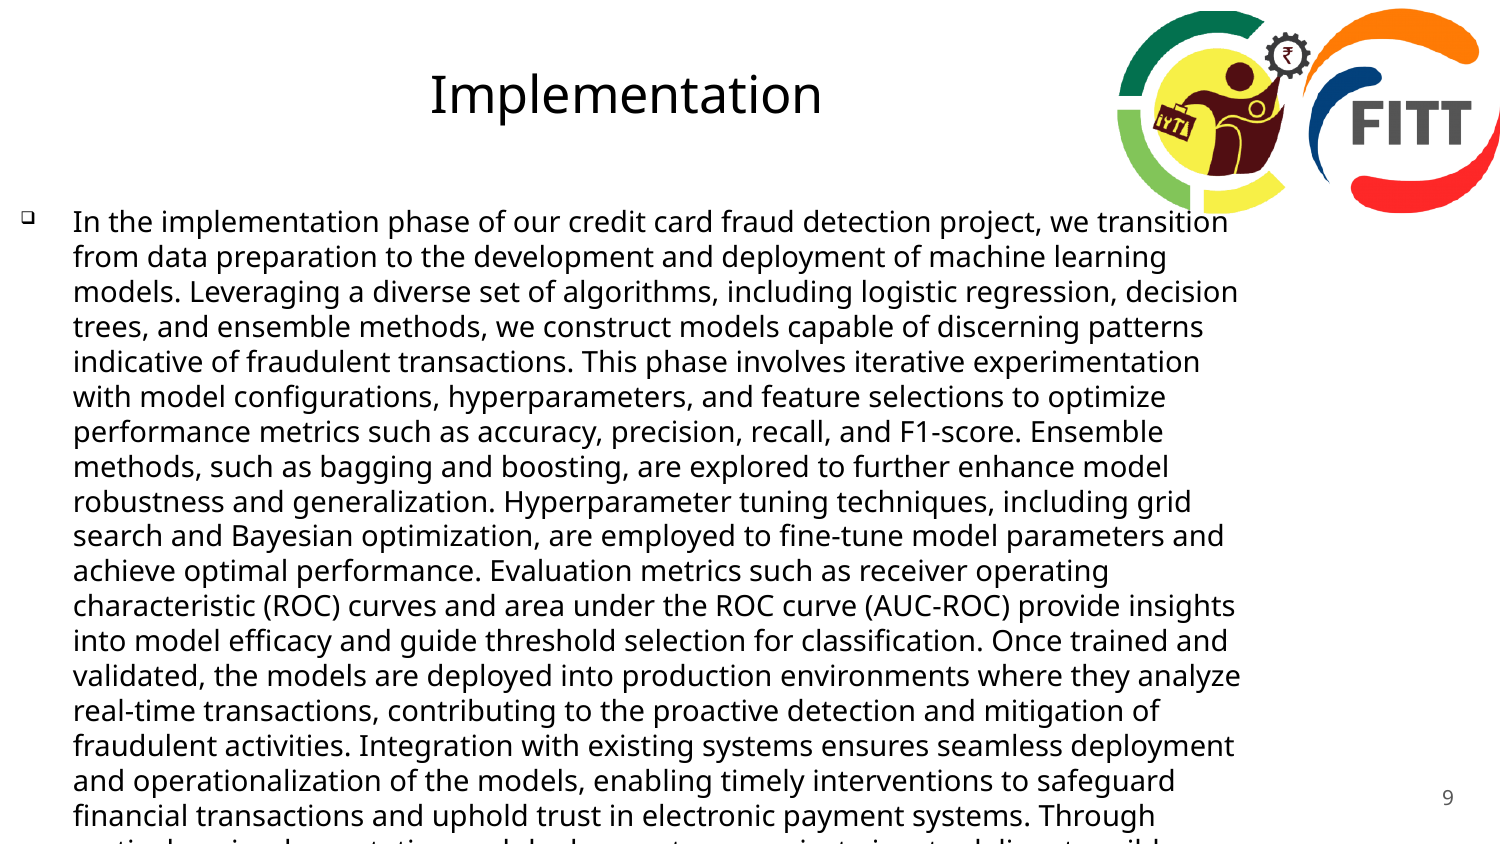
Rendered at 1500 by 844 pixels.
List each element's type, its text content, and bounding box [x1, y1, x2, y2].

picture [1117, 0, 1500, 234]
title Implementation [428, 59, 1454, 203]
slide_number 9 [1435, 784, 1472, 844]
text_box In the implementation phase of our credit card fraud detection project, we transition from data preparation to the development and deployment of machine learning models. Leveraging a diverse set of algorithms, including logistic regression, decision trees, and ensemble methods, we construct models capable of discerning patterns indicative of fraudulent transactions. This phase involves iterative experimentation with model configurations, hyperparameters, and feature selections to optimize performance metrics such as accuracy, precision, recall, and F1-score. Ensemble methods, such as bagging and boosting, are explored to further enhance model robustness and generalization. Hyperparameter tuning techniques, including grid search and Bayesian optimization, are employed to fine-tune model parameters and achieve optimal performance. Evaluation metrics such as receiver operating characteristic (ROC) curves and area under the ROC curve (AUC-ROC) provide insights into model efficacy and guide threshold selection for classification. Once trained and validated, the models are deployed into production environments where they analyze real-time transactions, contributing to the proactive detection and mitigation of fraudulent activities. Integration with existing systems ensures seamless deployment and operationalization of the models, enabling timely interventions to safeguard financial transactions and uphold trust in electronic payment systems. Through meticulous implementation and deployment, our project aims to deliver tangible solutions for combating credit card fraud and preserving the integrity of online transactions. [5, 195, 1281, 844]
